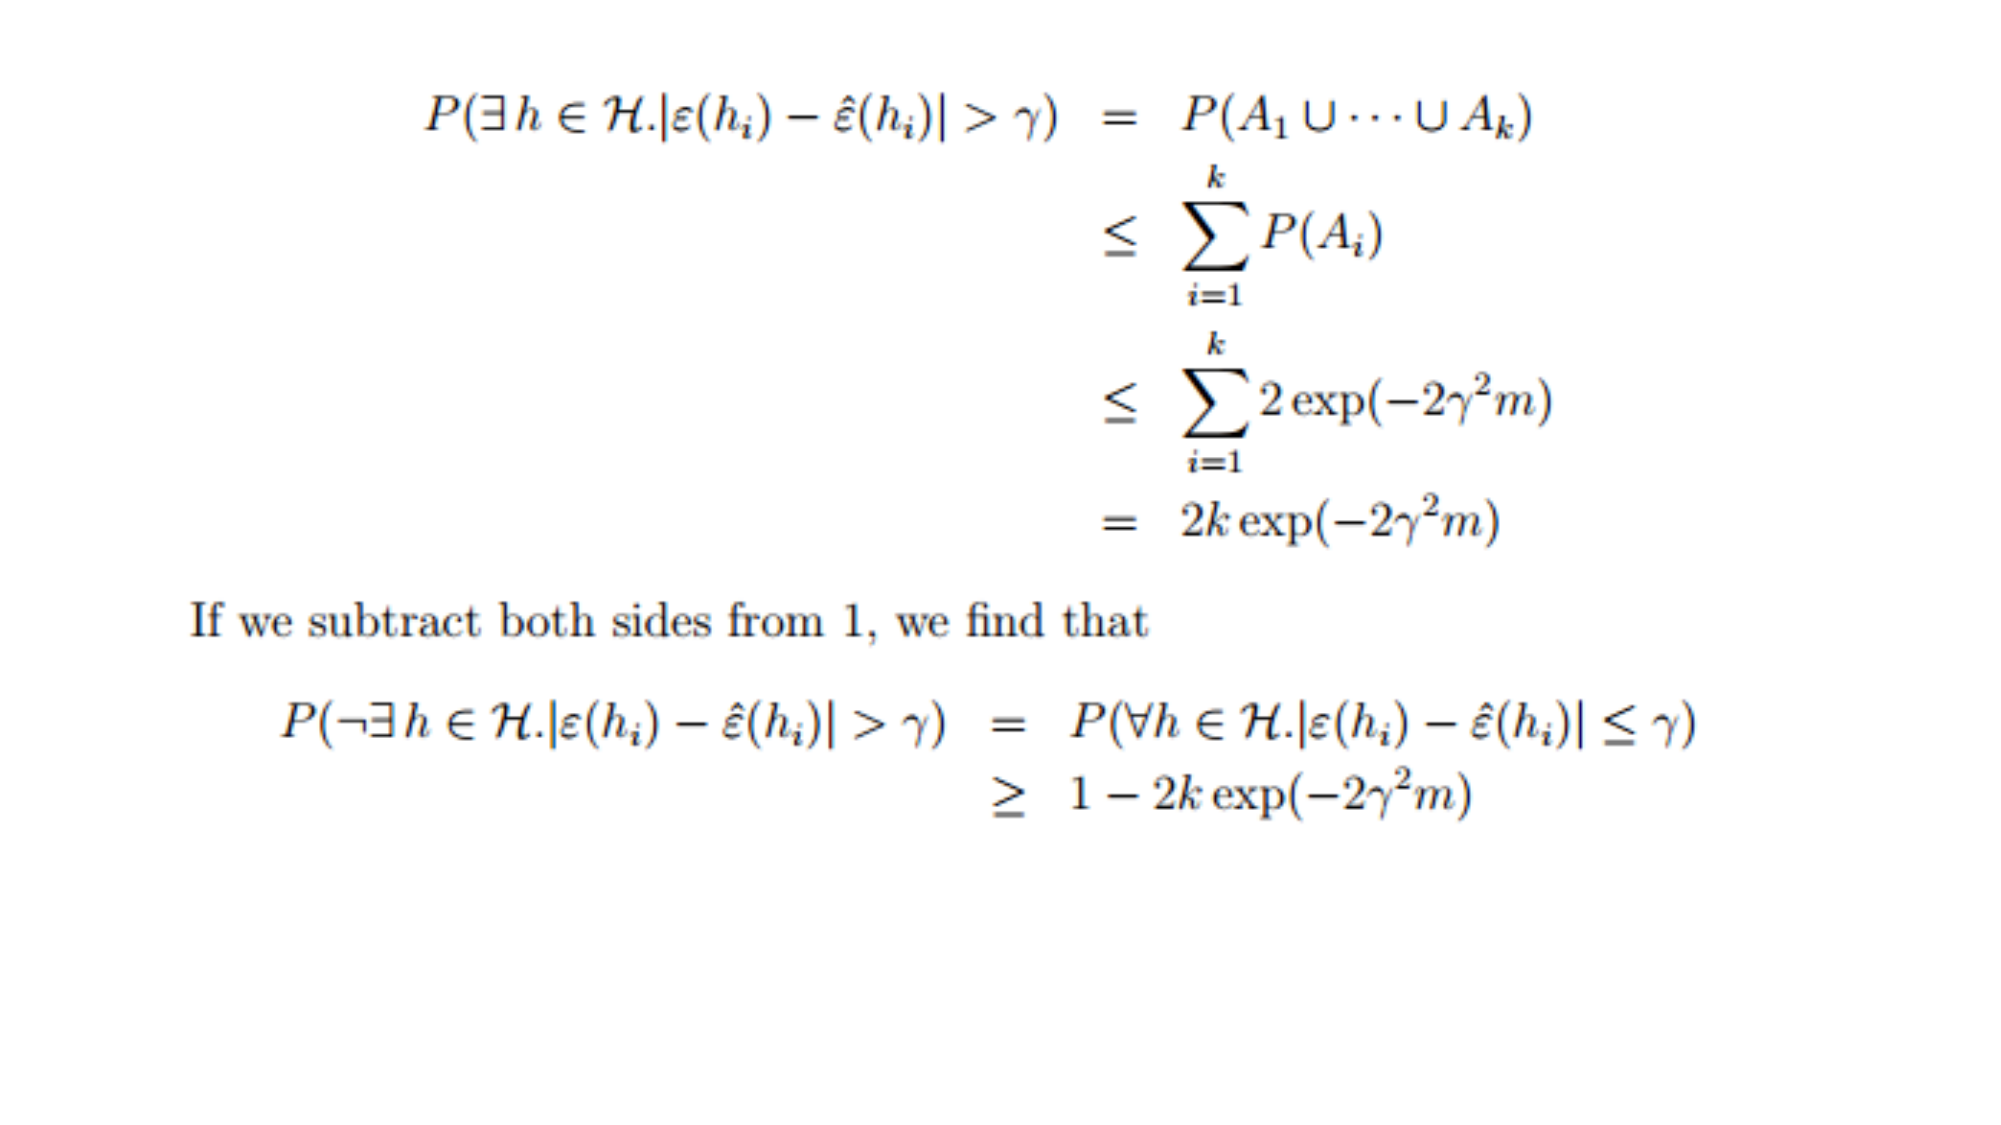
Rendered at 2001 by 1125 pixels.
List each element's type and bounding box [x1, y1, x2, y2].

list [137, 59, 1787, 853]
